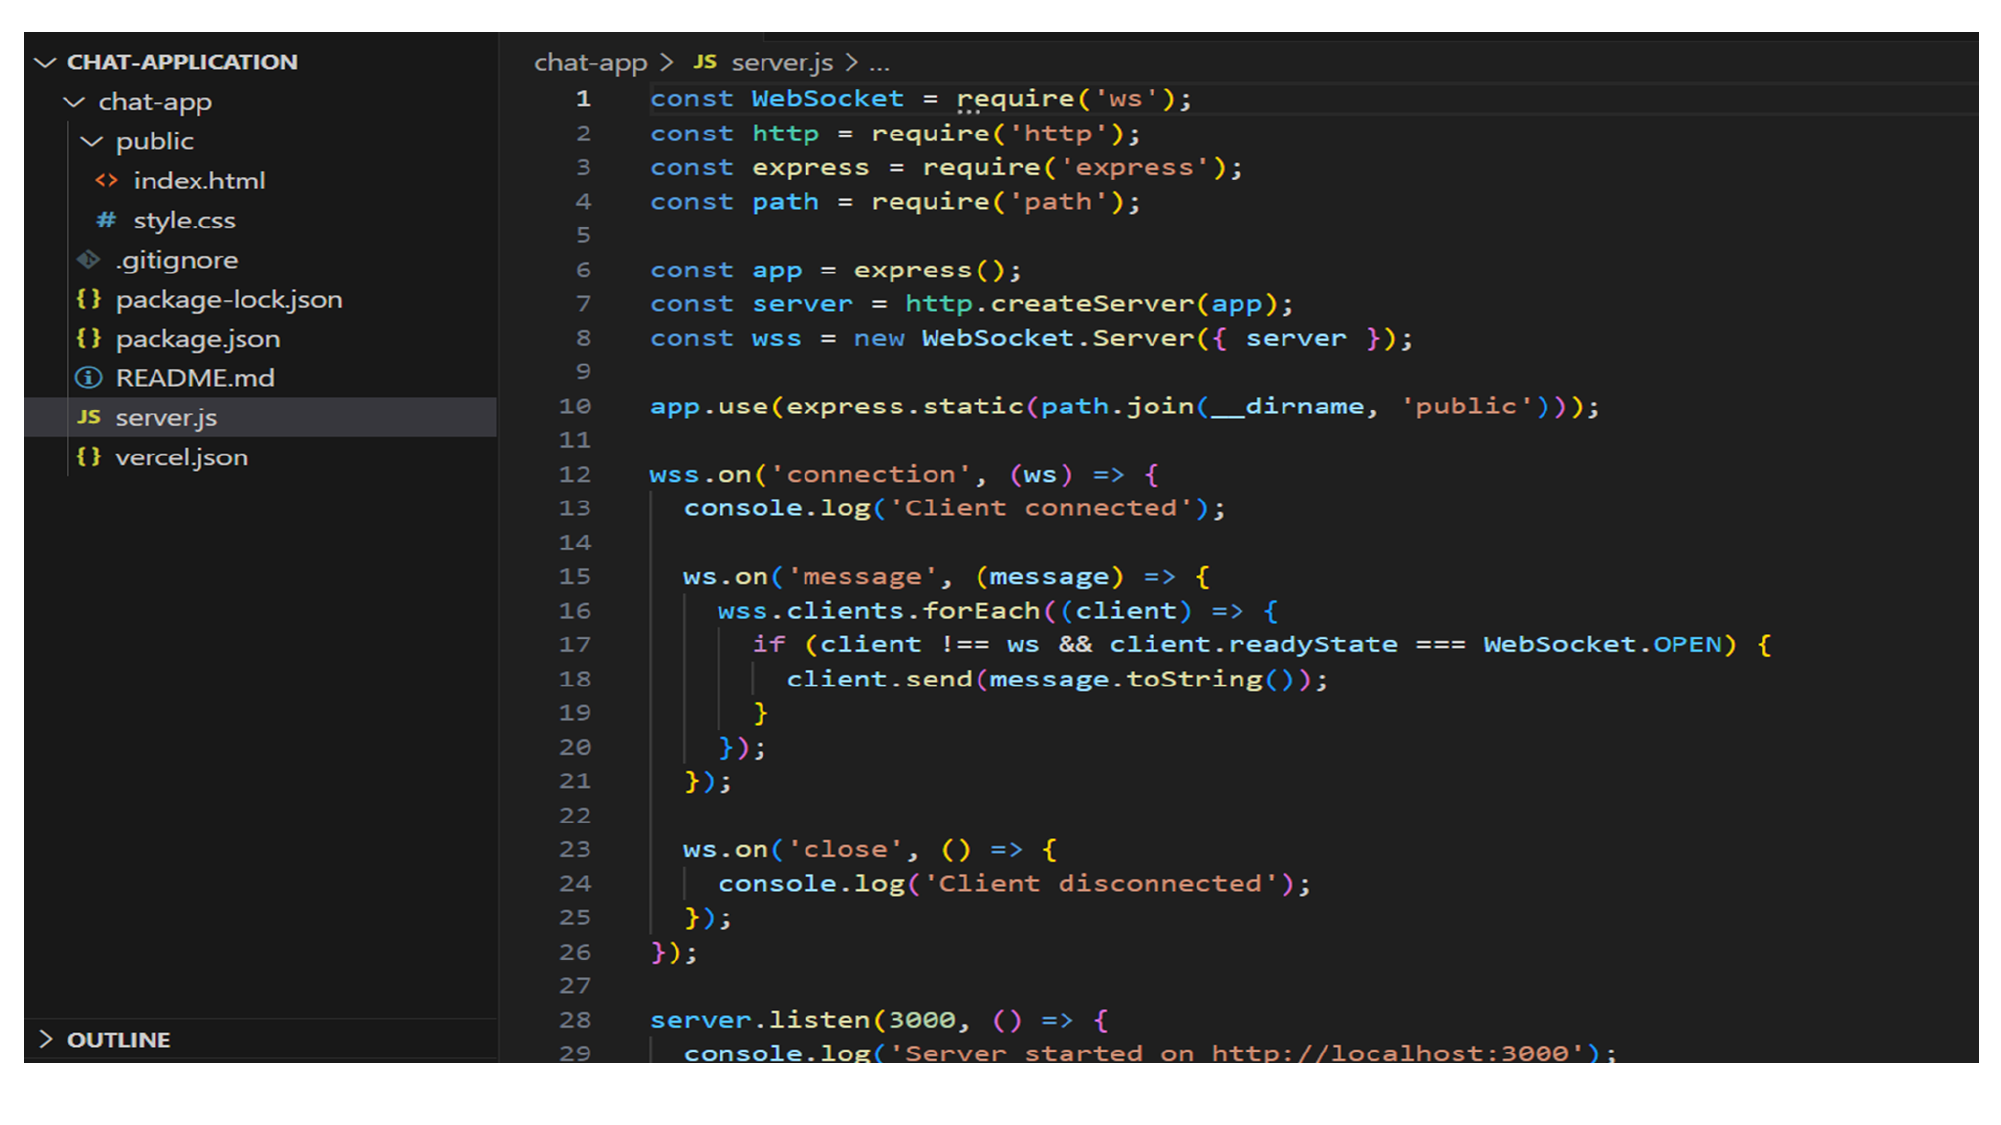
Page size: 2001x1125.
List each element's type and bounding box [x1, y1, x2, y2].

picture [24, 32, 1979, 1063]
